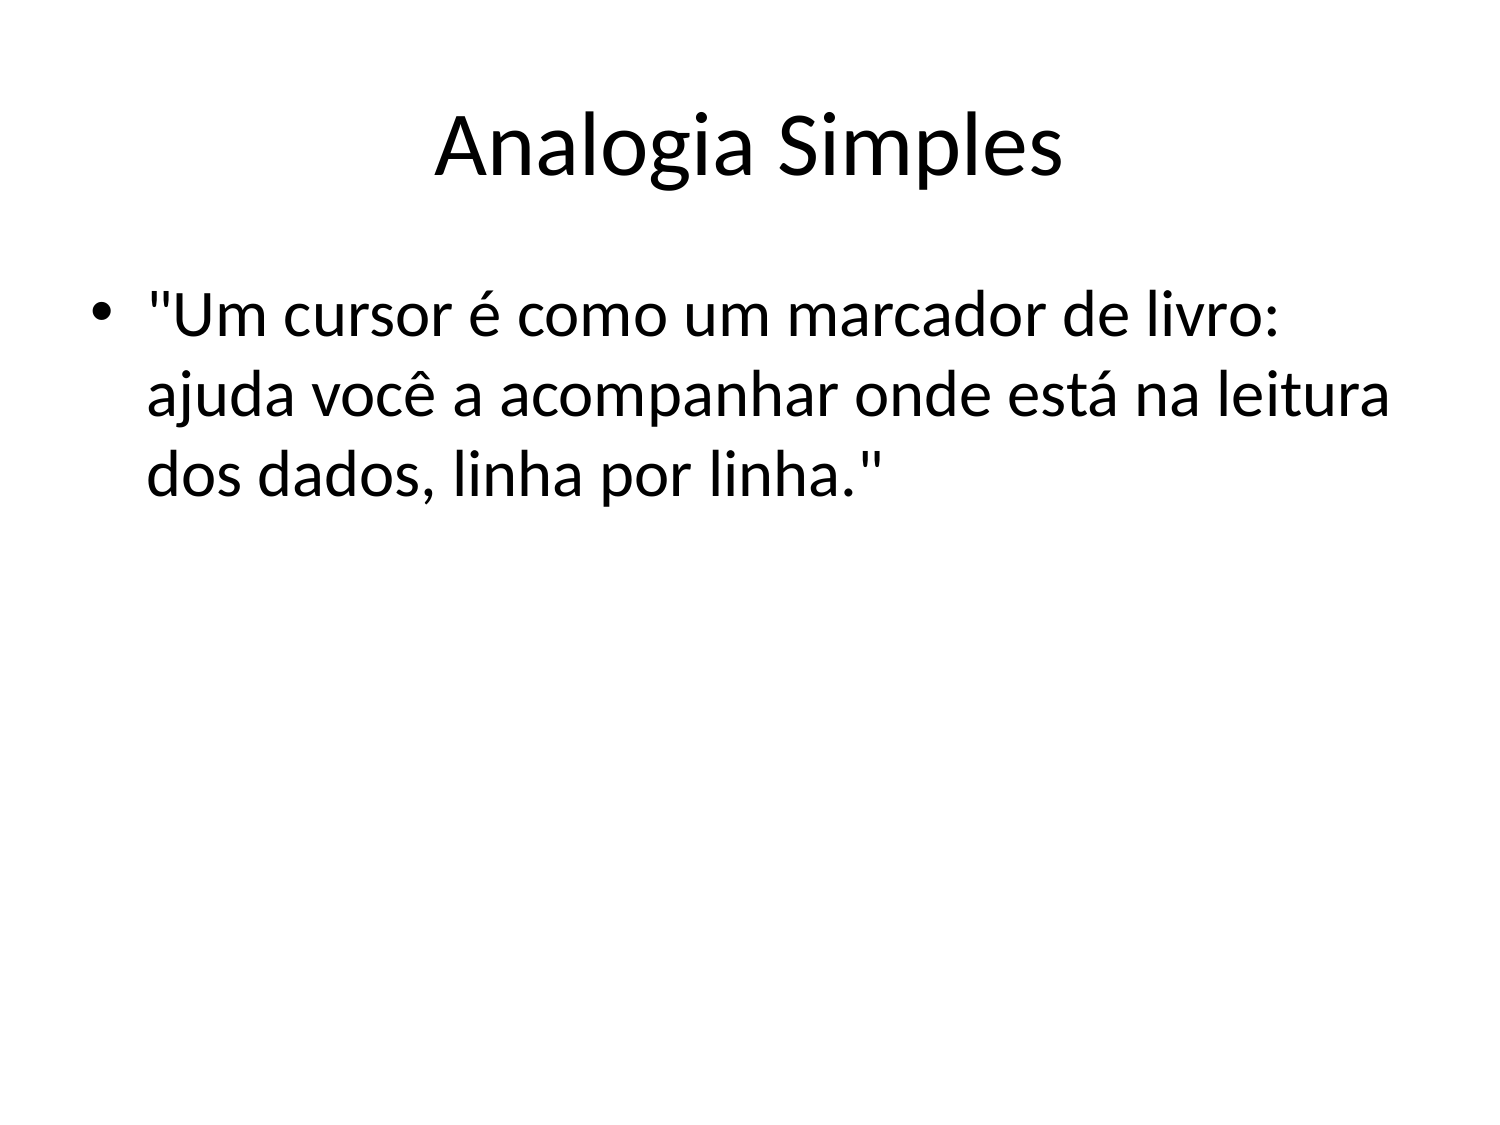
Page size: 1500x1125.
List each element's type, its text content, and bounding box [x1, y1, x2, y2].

title Analogia Simples [75, 45, 1425, 233]
list "Um cursor é como um marcador de livro: ajuda você a acompanhar onde está na leitura dos dados, linha por linha." [75, 262, 1425, 1005]
